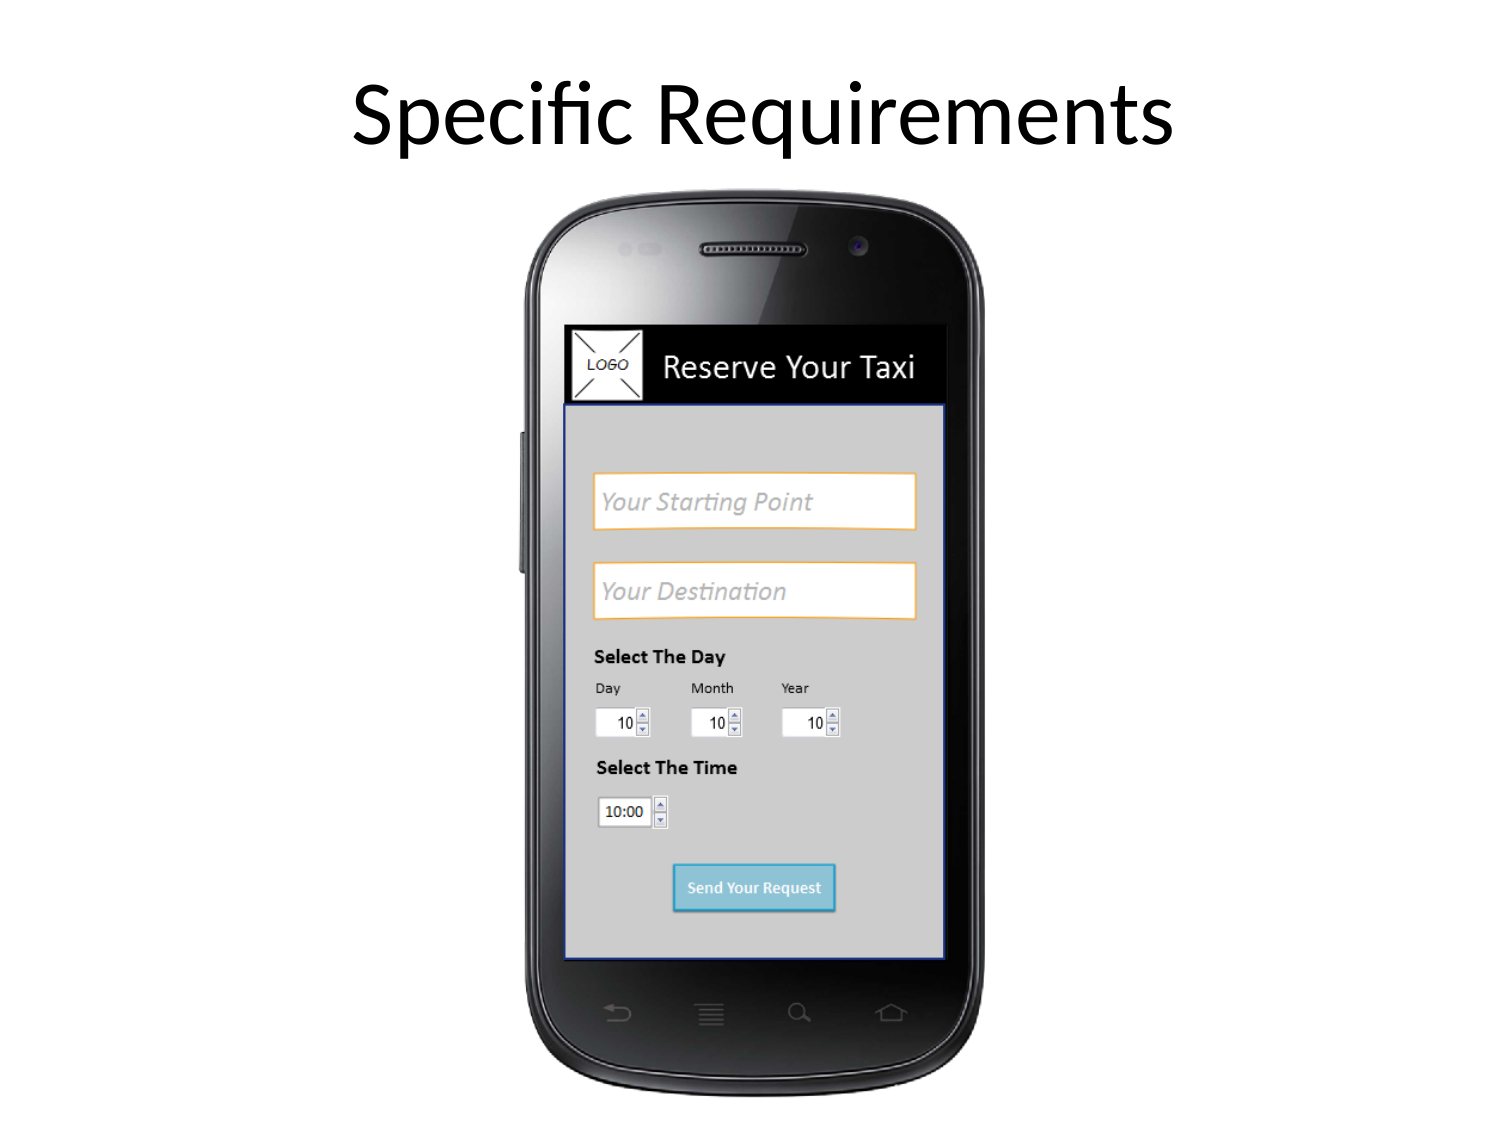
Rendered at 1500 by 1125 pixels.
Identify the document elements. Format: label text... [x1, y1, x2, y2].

title Specific Requirements [89, 42, 1440, 174]
picture [513, 184, 991, 1102]
